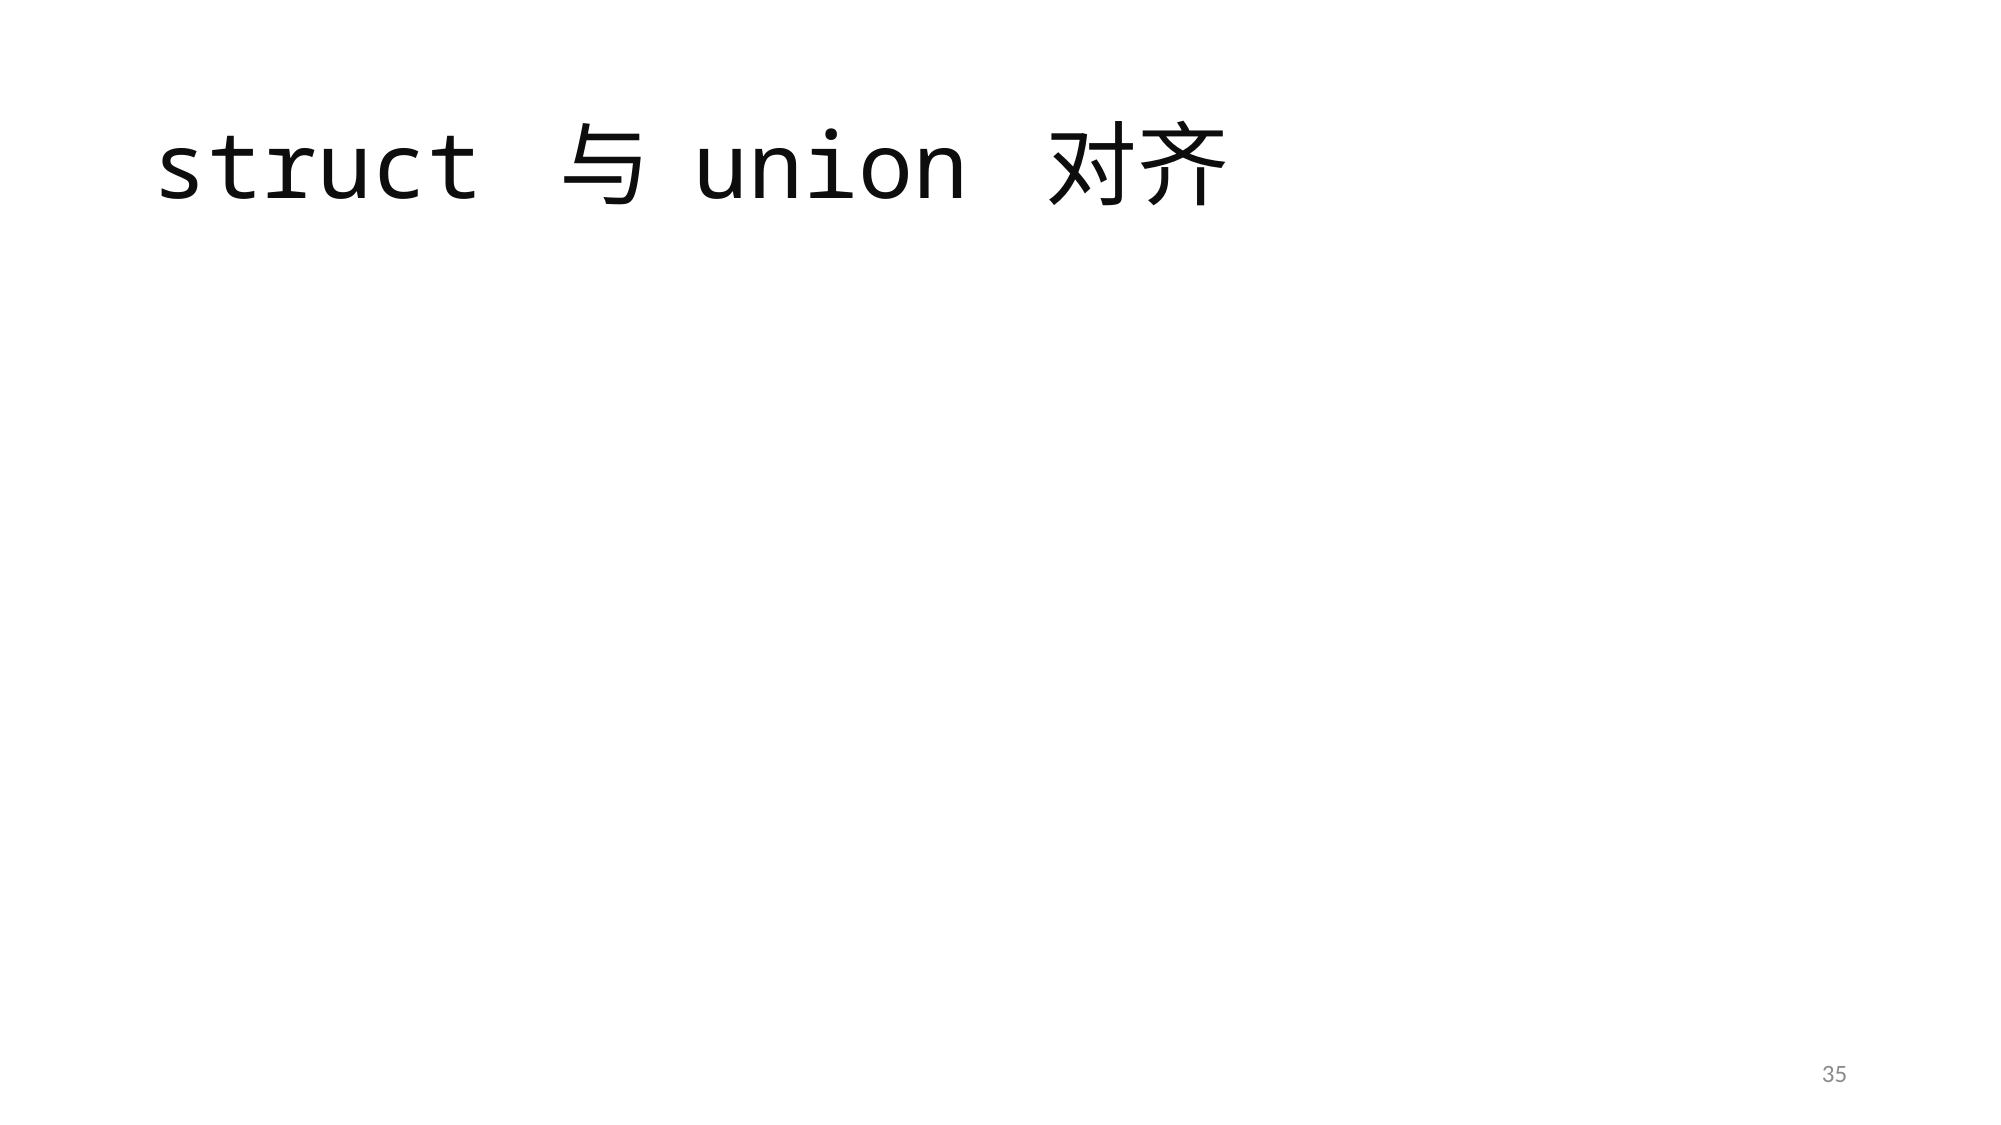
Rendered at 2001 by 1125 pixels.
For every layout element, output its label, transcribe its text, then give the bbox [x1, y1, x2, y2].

title struct 与 union 对齐 [137, 59, 1863, 278]
slide_number 35 [1412, 1042, 1863, 1103]
